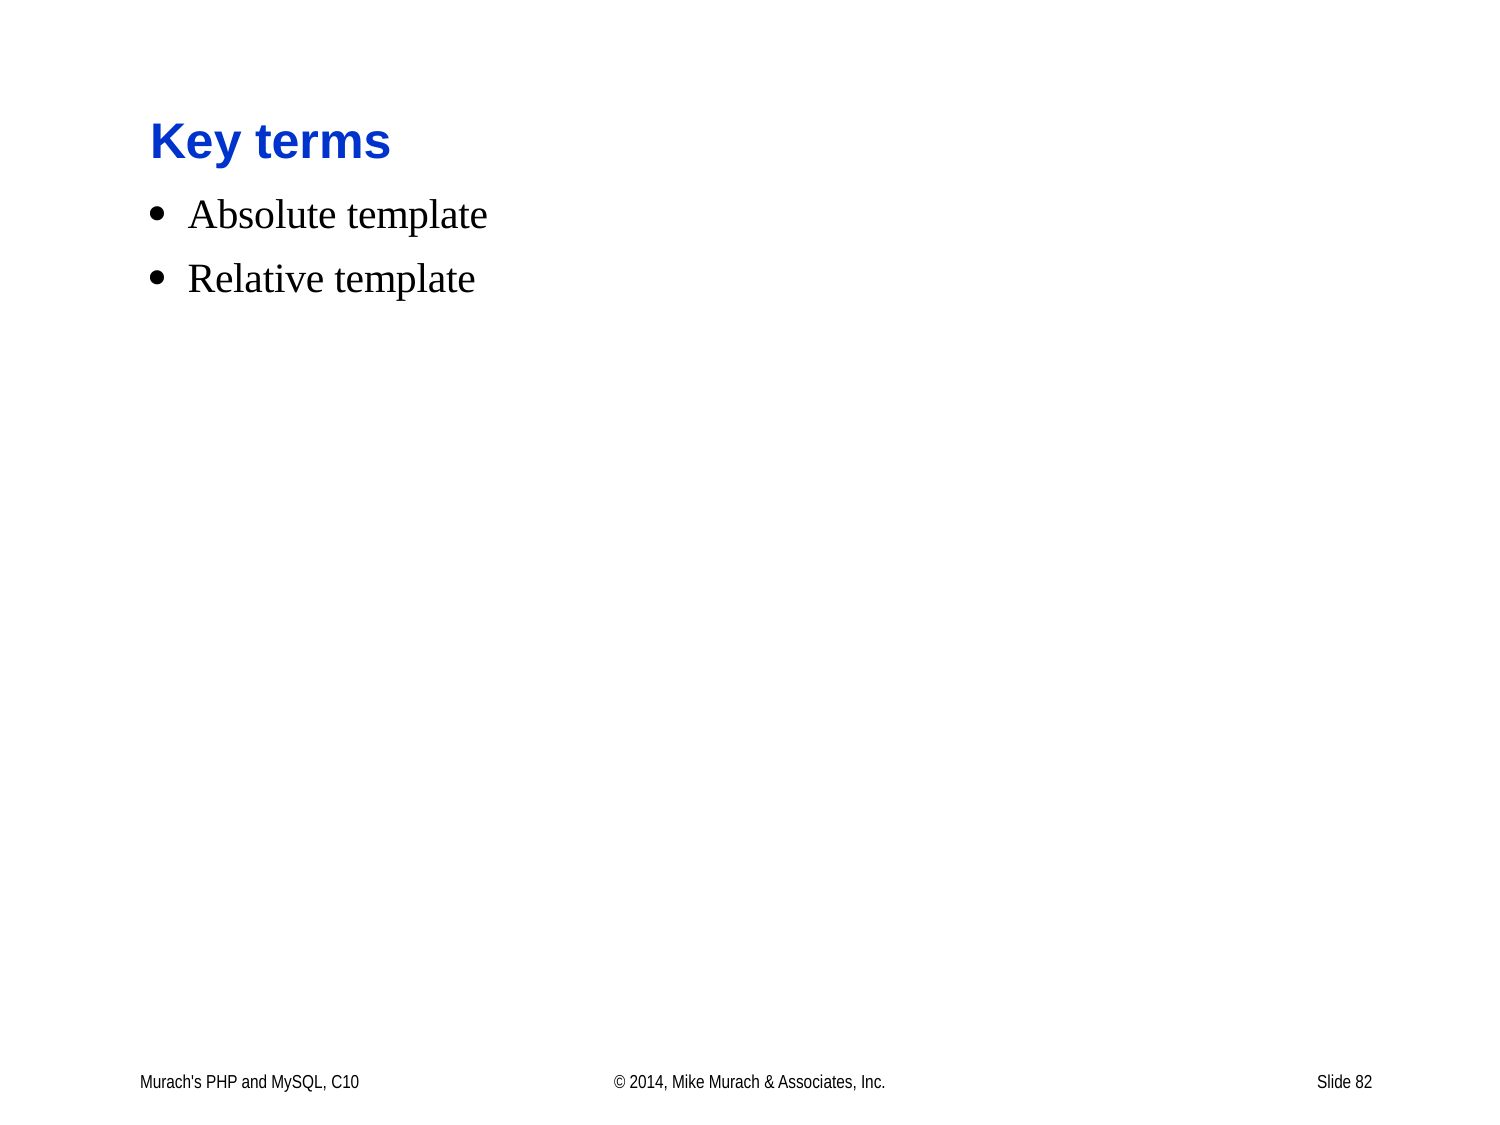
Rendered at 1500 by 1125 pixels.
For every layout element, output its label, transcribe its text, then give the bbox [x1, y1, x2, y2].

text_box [149, 185, 1348, 451]
slide_number Murach's PHP and MySQL, C10 [125, 1025, 450, 1100]
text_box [149, 112, 1128, 183]
slide_number Slide 82 [1074, 1025, 1388, 1100]
footer © 2014, Mike Murach & Associates, Inc. [474, 1025, 1025, 1100]
